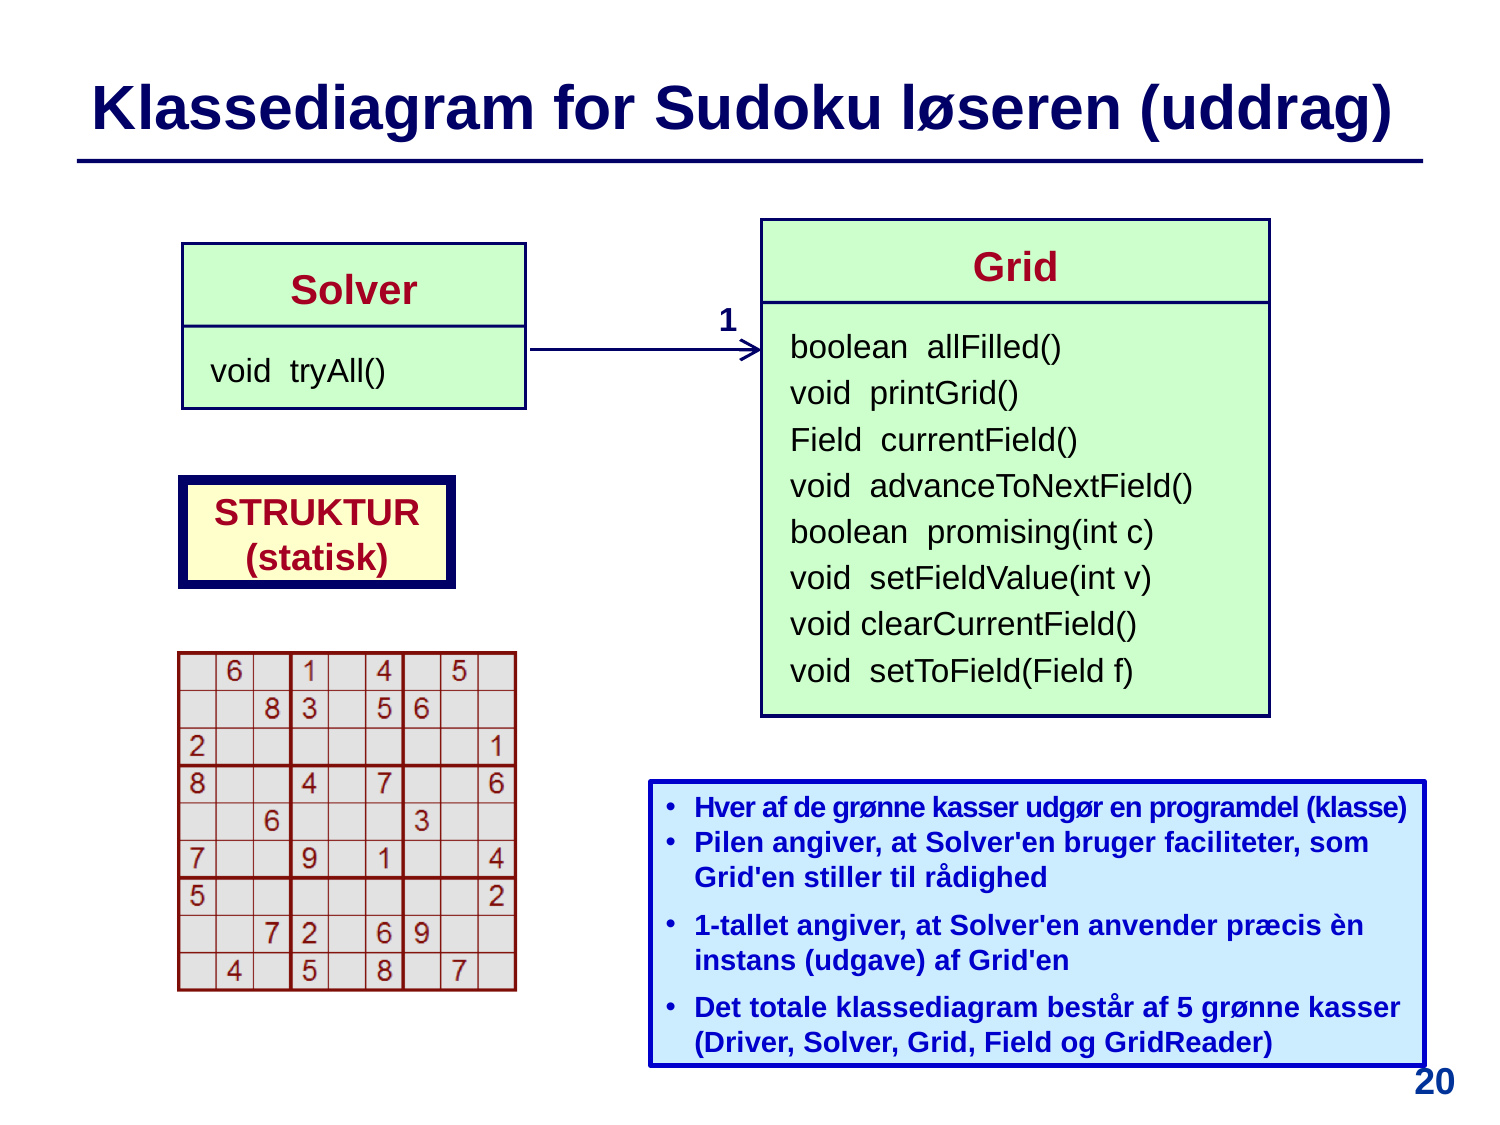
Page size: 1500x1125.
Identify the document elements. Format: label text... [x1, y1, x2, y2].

title Klassediagram for Sudoku løseren (uddrag) [76, 54, 1500, 155]
text_box STRUKTUR (statisk) [182, 480, 452, 585]
text_box 1 [704, 290, 753, 346]
picture [170, 644, 526, 1001]
text_box [182, 243, 526, 326]
text_box Solver [206, 255, 502, 321]
text_box void tryAll() [195, 341, 402, 397]
slide_number 20 [1399, 1050, 1500, 1125]
text_box [182, 327, 526, 409]
text_box Grid [868, 231, 1164, 297]
text_box Hver af de grønne kasser udgør en programdel (klasse) Pilen angiver, at Solver'en bruger faciliteter, som Grid'en stiller til rådighed 1-tallet angiver, at Solver'en anvender præcis èn instans (udgave) af Grid'en Det totale klassediagram består af 5 grønne kasser (Driver, Solver, Grid, Field og GridReader) [650, 781, 1425, 1066]
text_box [761, 303, 1270, 716]
text_box [761, 219, 1270, 302]
text_box boolean allFilled() void printGrid() Field currentField() void advanceToNextField() boolean promising(int c) void setFieldValue(int v) void clearCurrentField() void setToField(Field f) [775, 318, 1209, 696]
